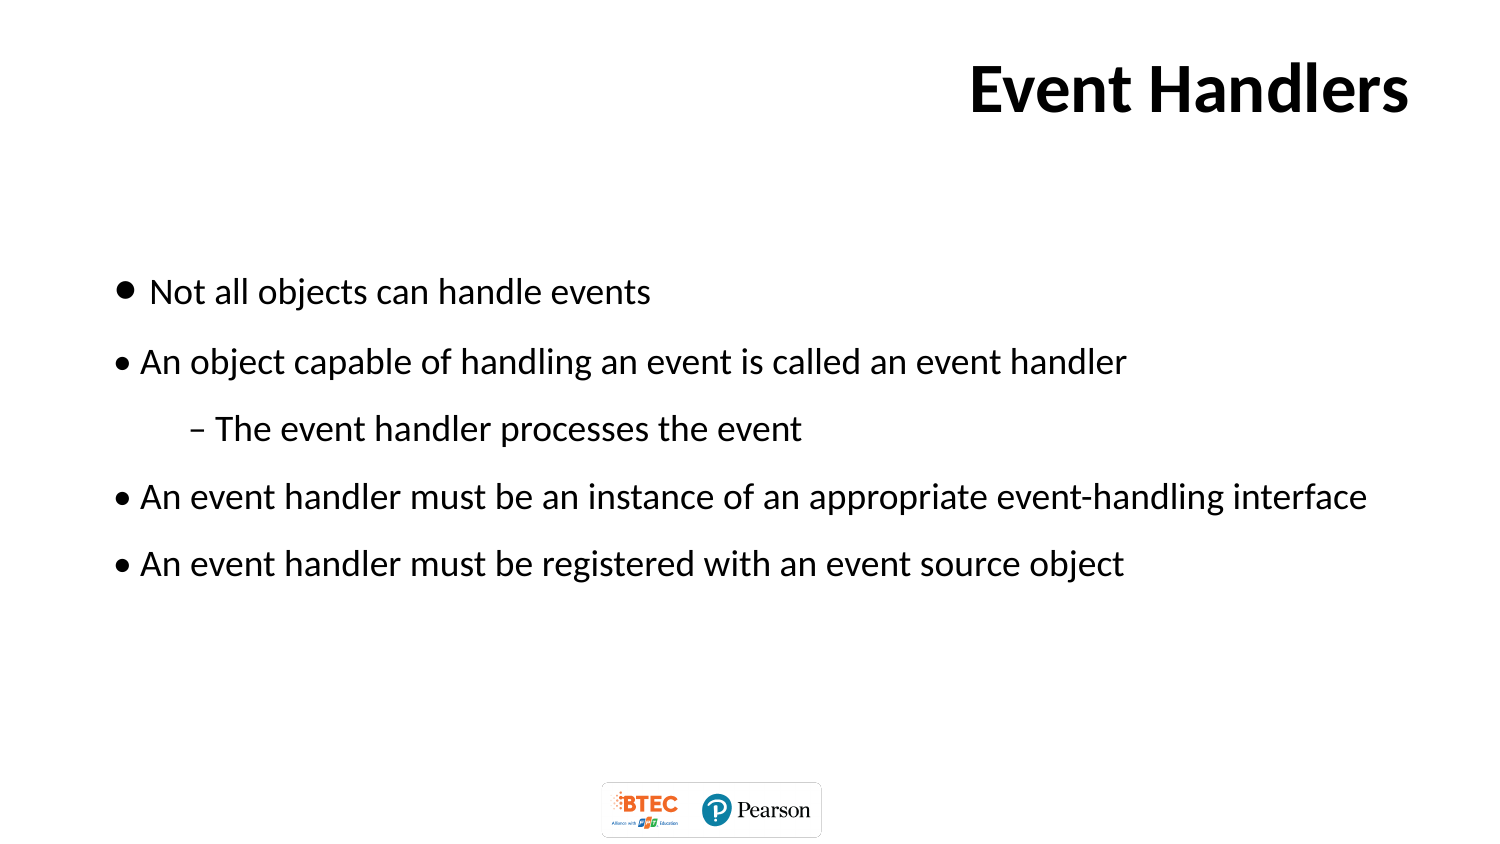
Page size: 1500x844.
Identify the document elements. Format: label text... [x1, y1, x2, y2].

title Event Handlers [75, 33, 1425, 175]
text_box • Not all objects can handle events • An object capable of handling an event is called an event handler – The event handler processes the event • An event handler must be an instance of an appropriate event-handling interface • An event handler must be registered with an event source object [98, 209, 1402, 600]
picture [597, 778, 826, 842]
